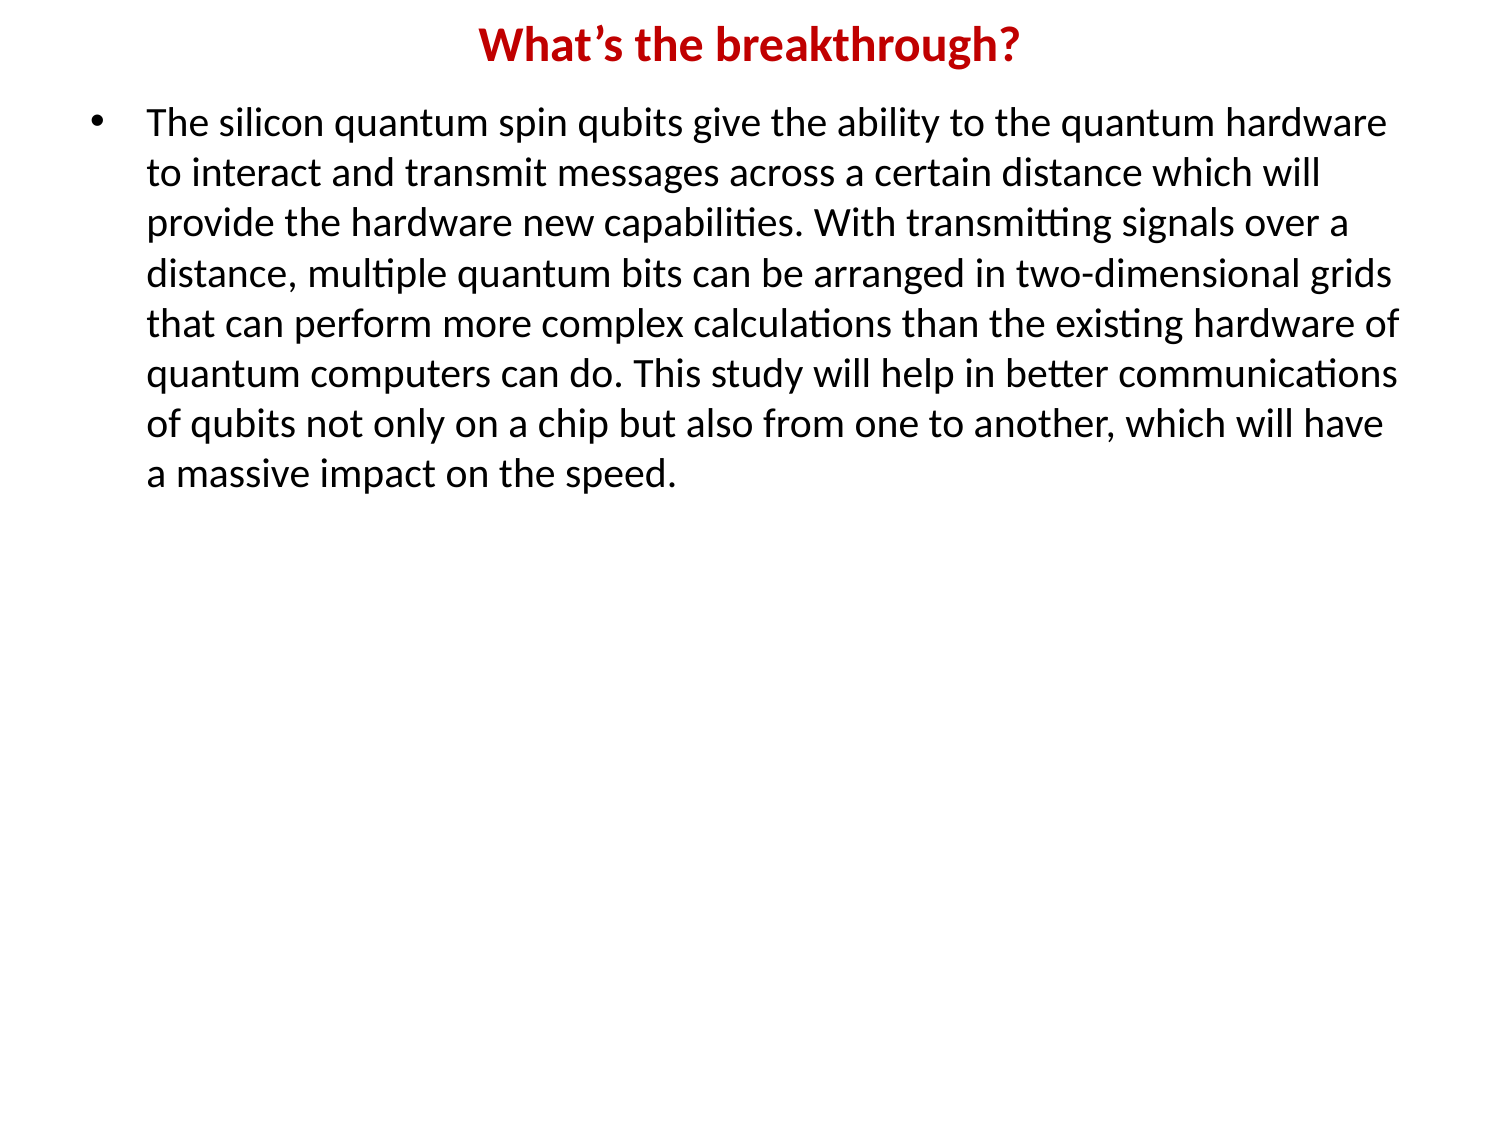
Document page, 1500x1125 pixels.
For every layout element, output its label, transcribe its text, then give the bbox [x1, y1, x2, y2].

title What’s the breakthrough? [75, 7, 1425, 75]
list The silicon quantum spin qubits give the ability to the quantum hardware to interact and transmit messages across a certain distance which will provide the hardware new capabilities. With transmitting signals over a distance, multiple quantum bits can be arranged in two-dimensional grids that can perform more complex calculations than the existing hardware of quantum computers can do. This study will help in better communications of qubits not only on a chip but also from one to another, which will have a massive impact on the speed. [75, 87, 1425, 1005]
